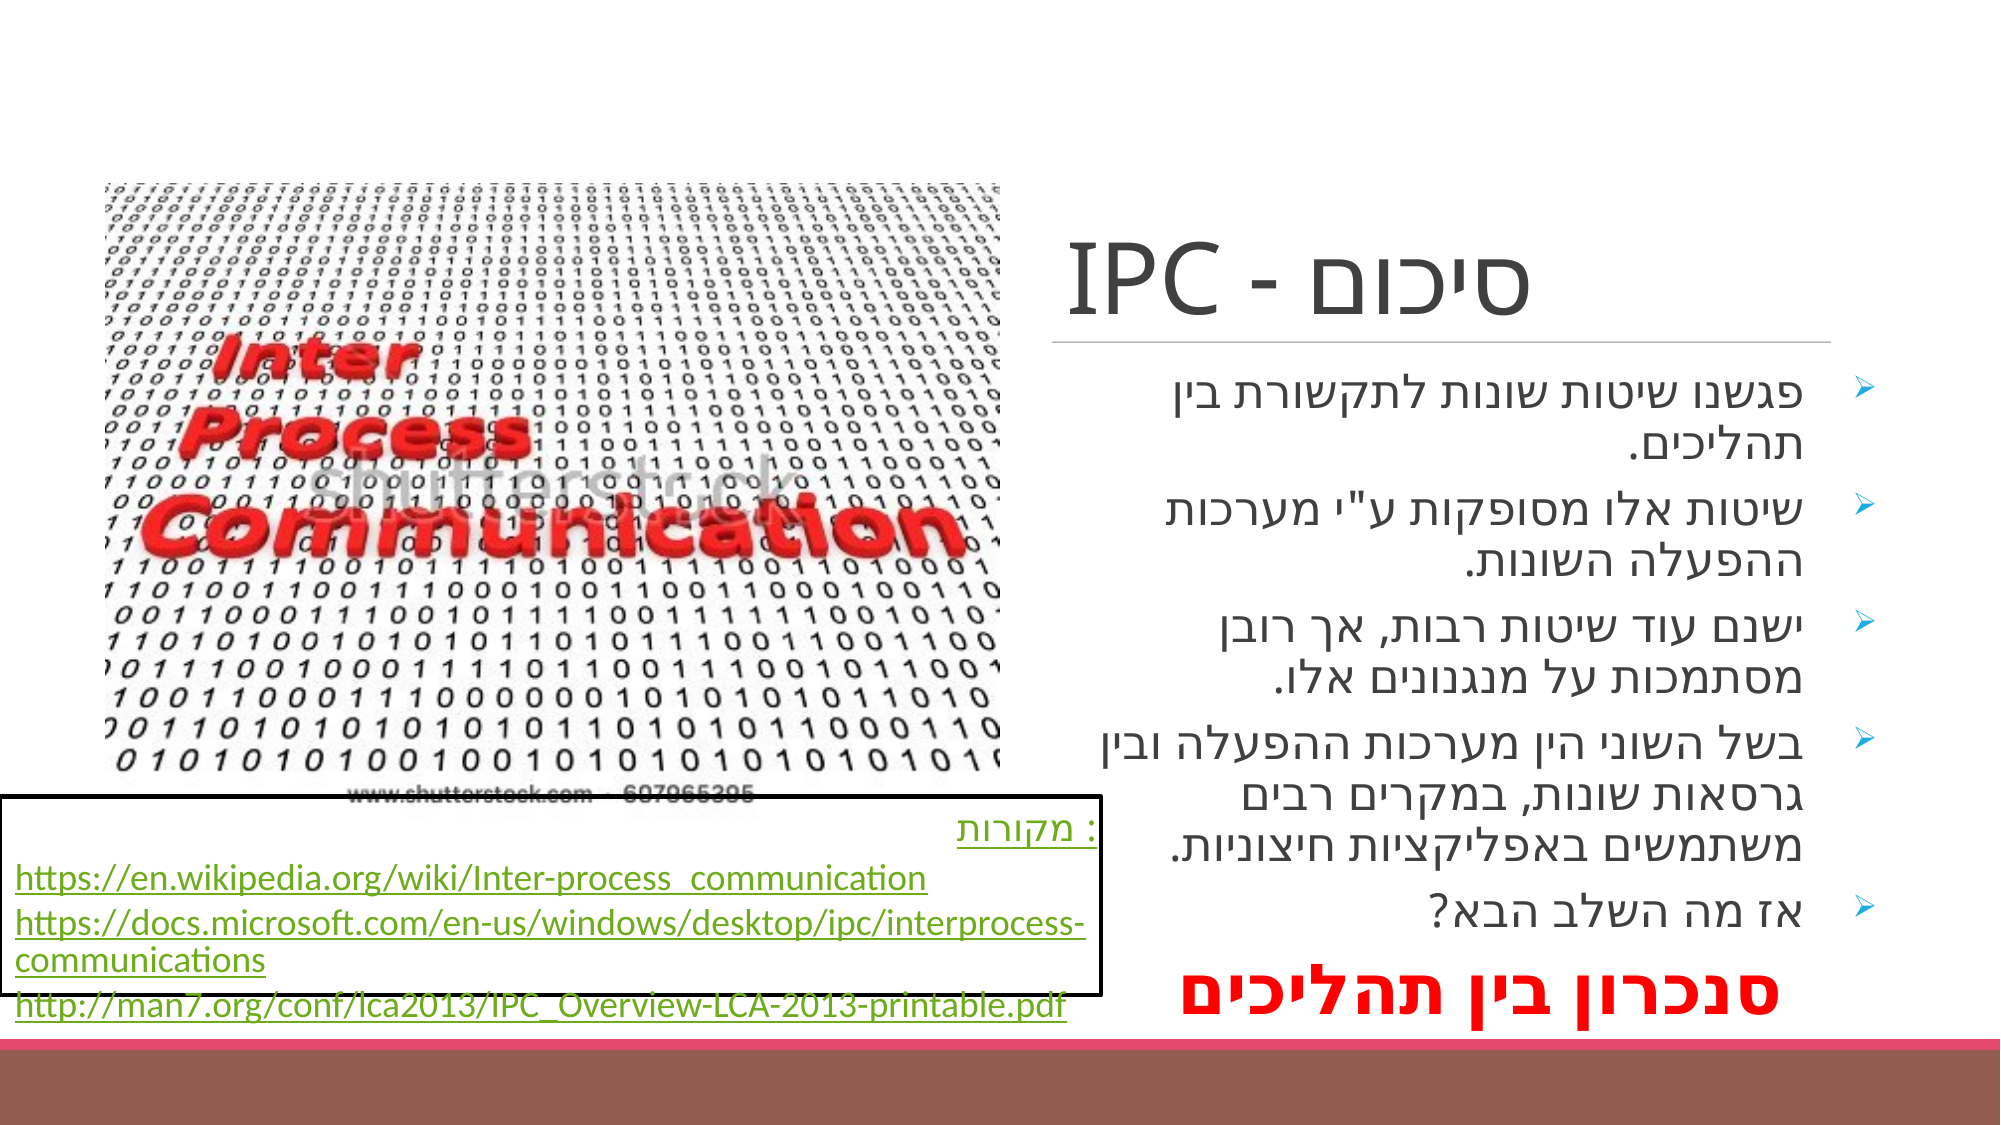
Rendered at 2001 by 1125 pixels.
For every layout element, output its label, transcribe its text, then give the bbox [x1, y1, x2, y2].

picture [105, 182, 1001, 819]
text_box מקורות: https://en.wikipedia.org/wiki/Inter-process_communication https://docs.microsoft.com/en-us/windows/desktop/ipc/interprocess-communications http://man7.org/conf/lca2013/IPC_Overview-LCA-2013-printable.pdf [0, 796, 1101, 996]
text_box [0, 1049, 2000, 1125]
text_box [0, 1038, 2000, 1049]
title סיכום - IPC [1051, 104, 1893, 343]
list פגשנו שיטות שונות לתקשורת בין תהליכים. שיטות אלו מסופקות ע"י מערכות ההפעלה השונות. ישנם עוד שיטות רבות, אך רובן מסתמכות על מנגנונים אלו. בשל השוני הין מערכות ההפעלה ובין גרסאות שונות, במקרים רבים משתמשים באפליקציות חיצוניות. אז מה השלב הבא? סנכרון בין תהליכים [1051, 360, 1893, 1038]
text_box [0, 0, 2000, 1038]
